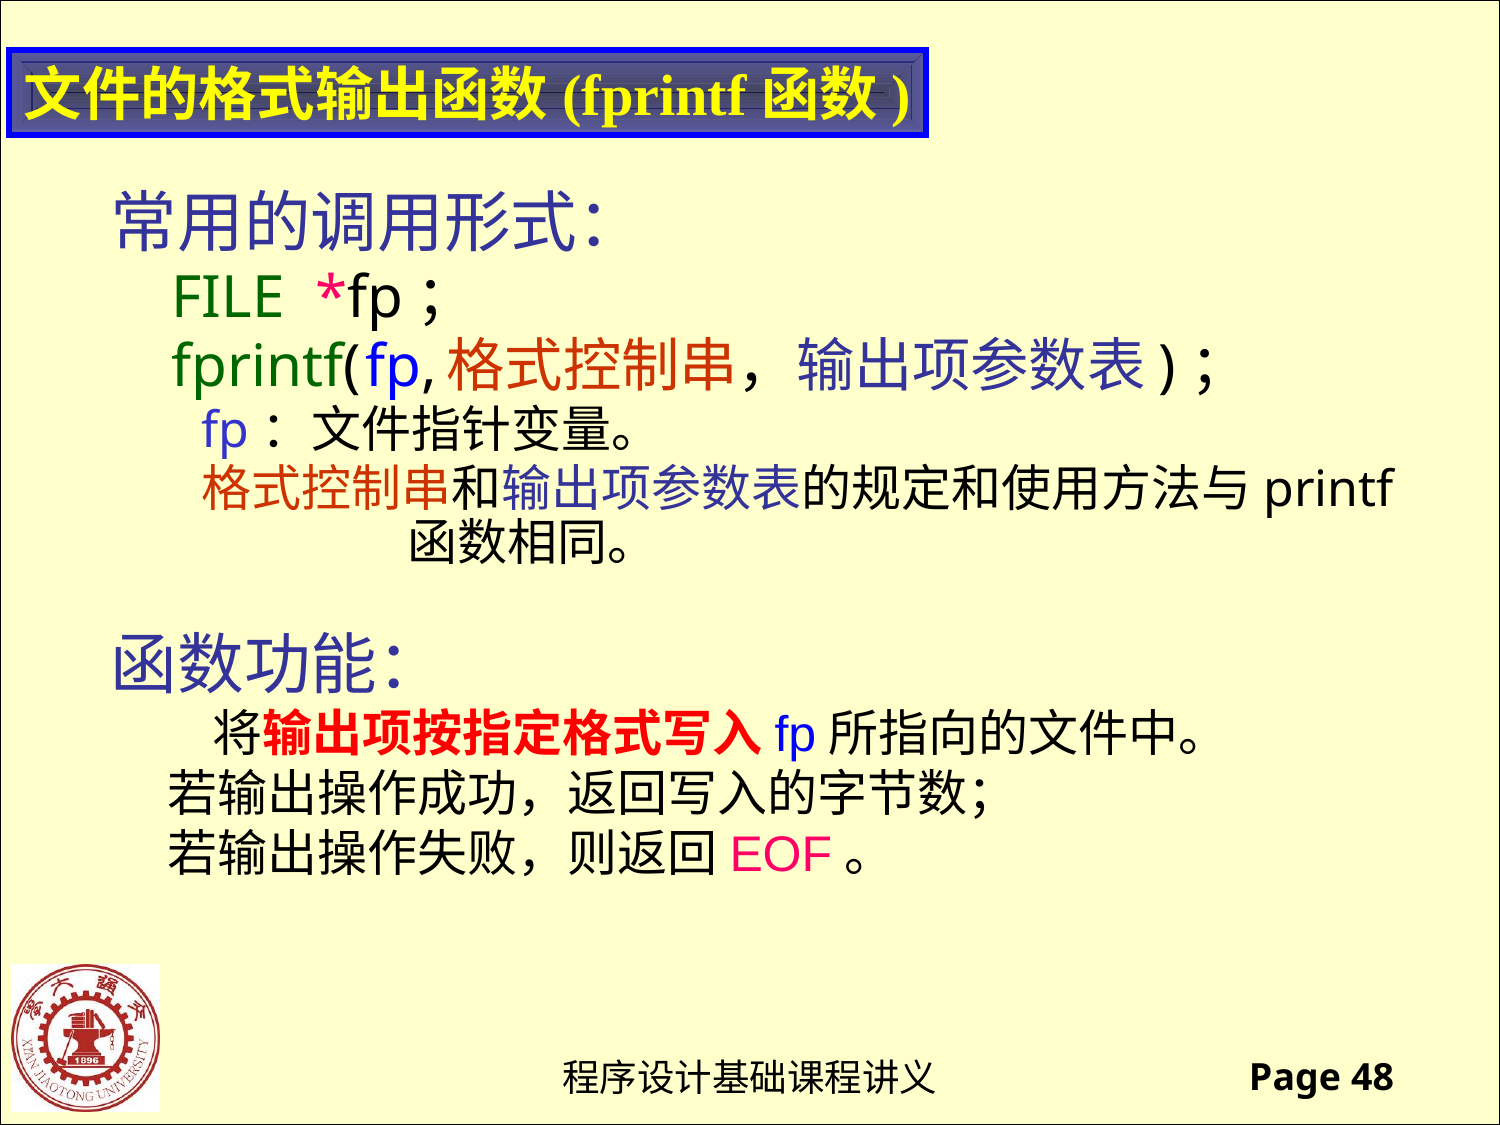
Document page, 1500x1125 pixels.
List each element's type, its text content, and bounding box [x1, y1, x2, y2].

picture [11, 964, 160, 1112]
text_box 常用的调用形式： FILE *fp； fprintf( fp, 格式控制串，输出项参数表 )； fp：文件指针变量。 格式控制串和输出项参数表的规定和使用方法与printf函数相同。 [95, 181, 1415, 574]
text_box 函数功能： 将输出项按指定格式写入fp所指向的文件中。 若输出操作成功，返回写入的字节数； 若输出操作失败，则返回EOF。 [95, 614, 1432, 955]
text_box 文件的格式输出函数(fprintf函数) [9, 50, 926, 135]
